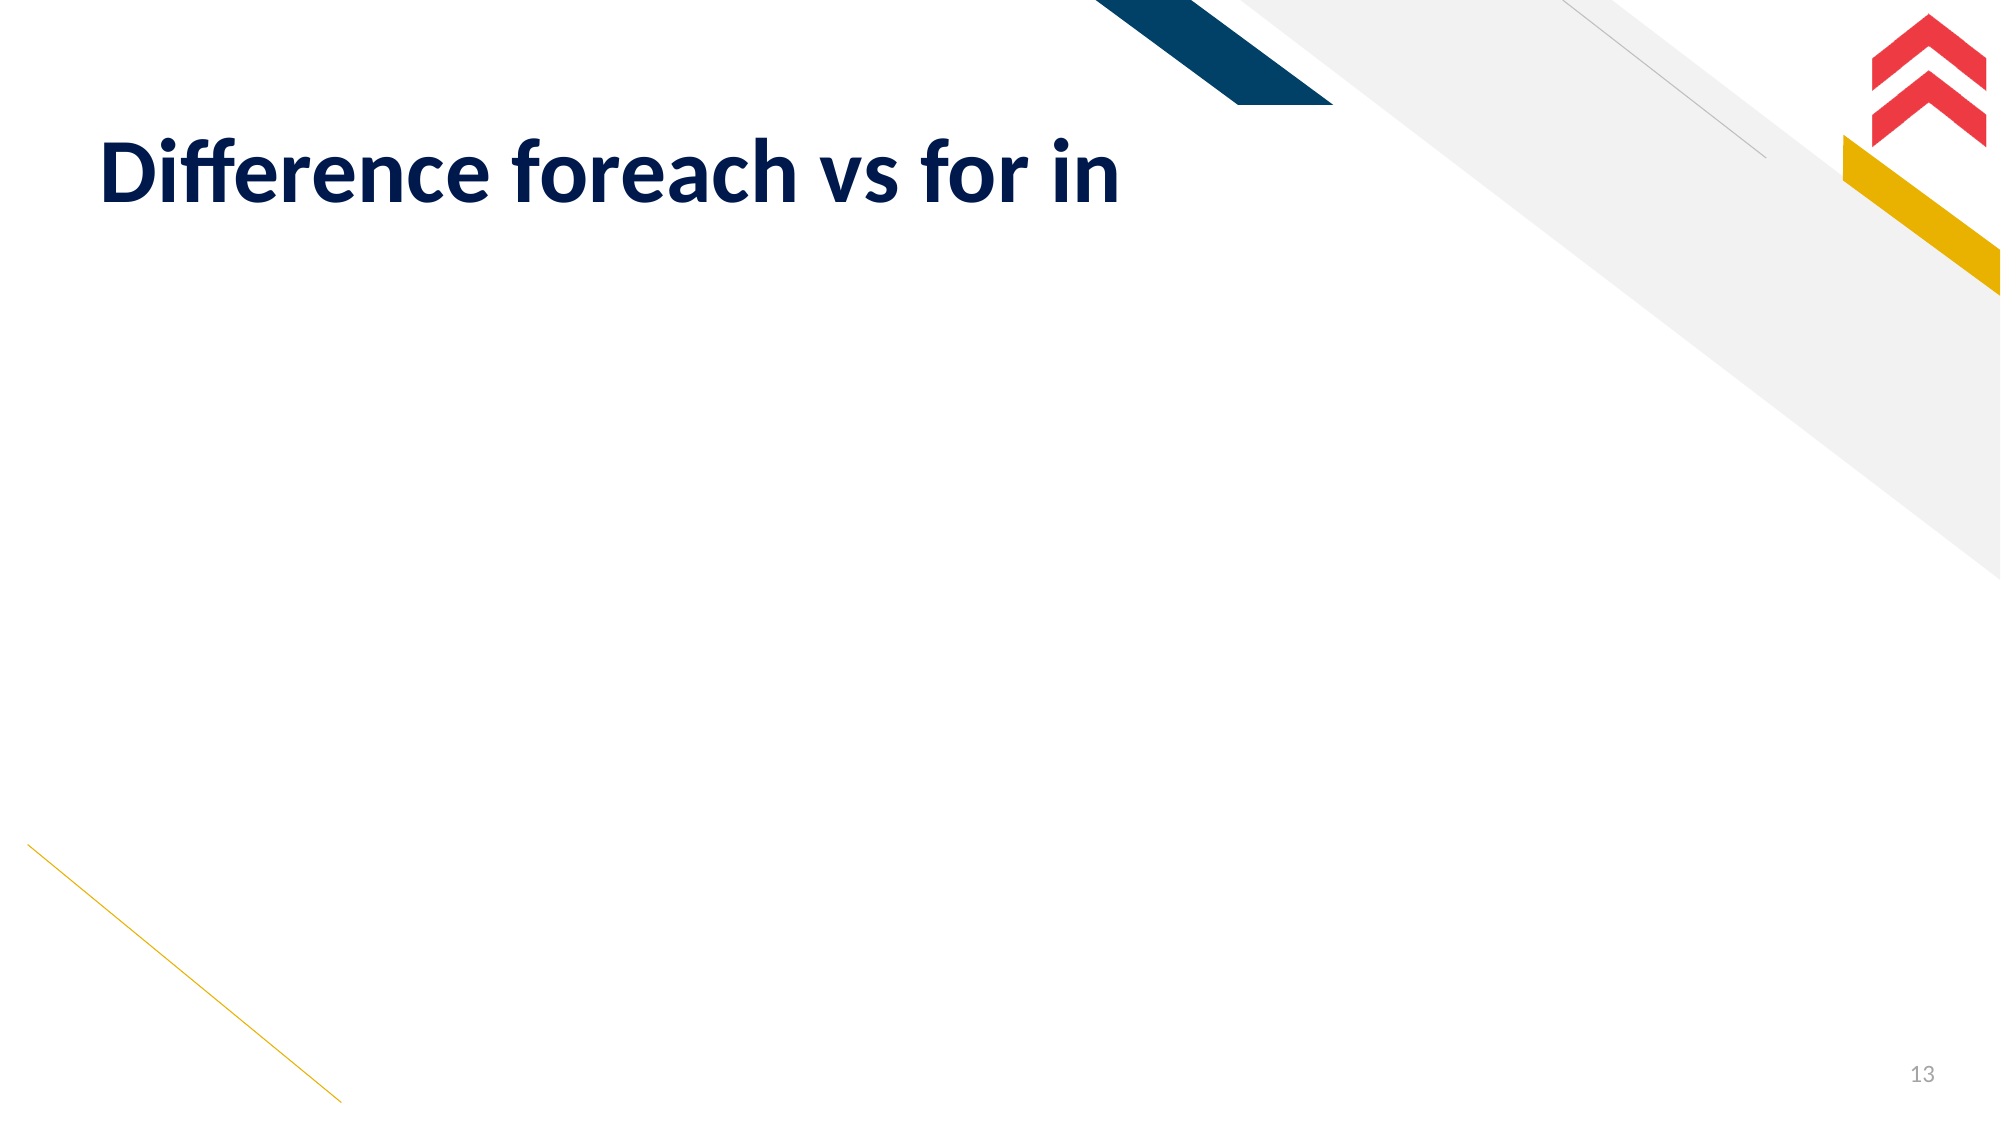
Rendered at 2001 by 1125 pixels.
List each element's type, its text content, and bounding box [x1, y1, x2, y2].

picture [1862, 13, 1996, 148]
title Difference foreach vs for in [85, 34, 1453, 223]
slide_number 13 [1828, 1042, 1950, 1103]
